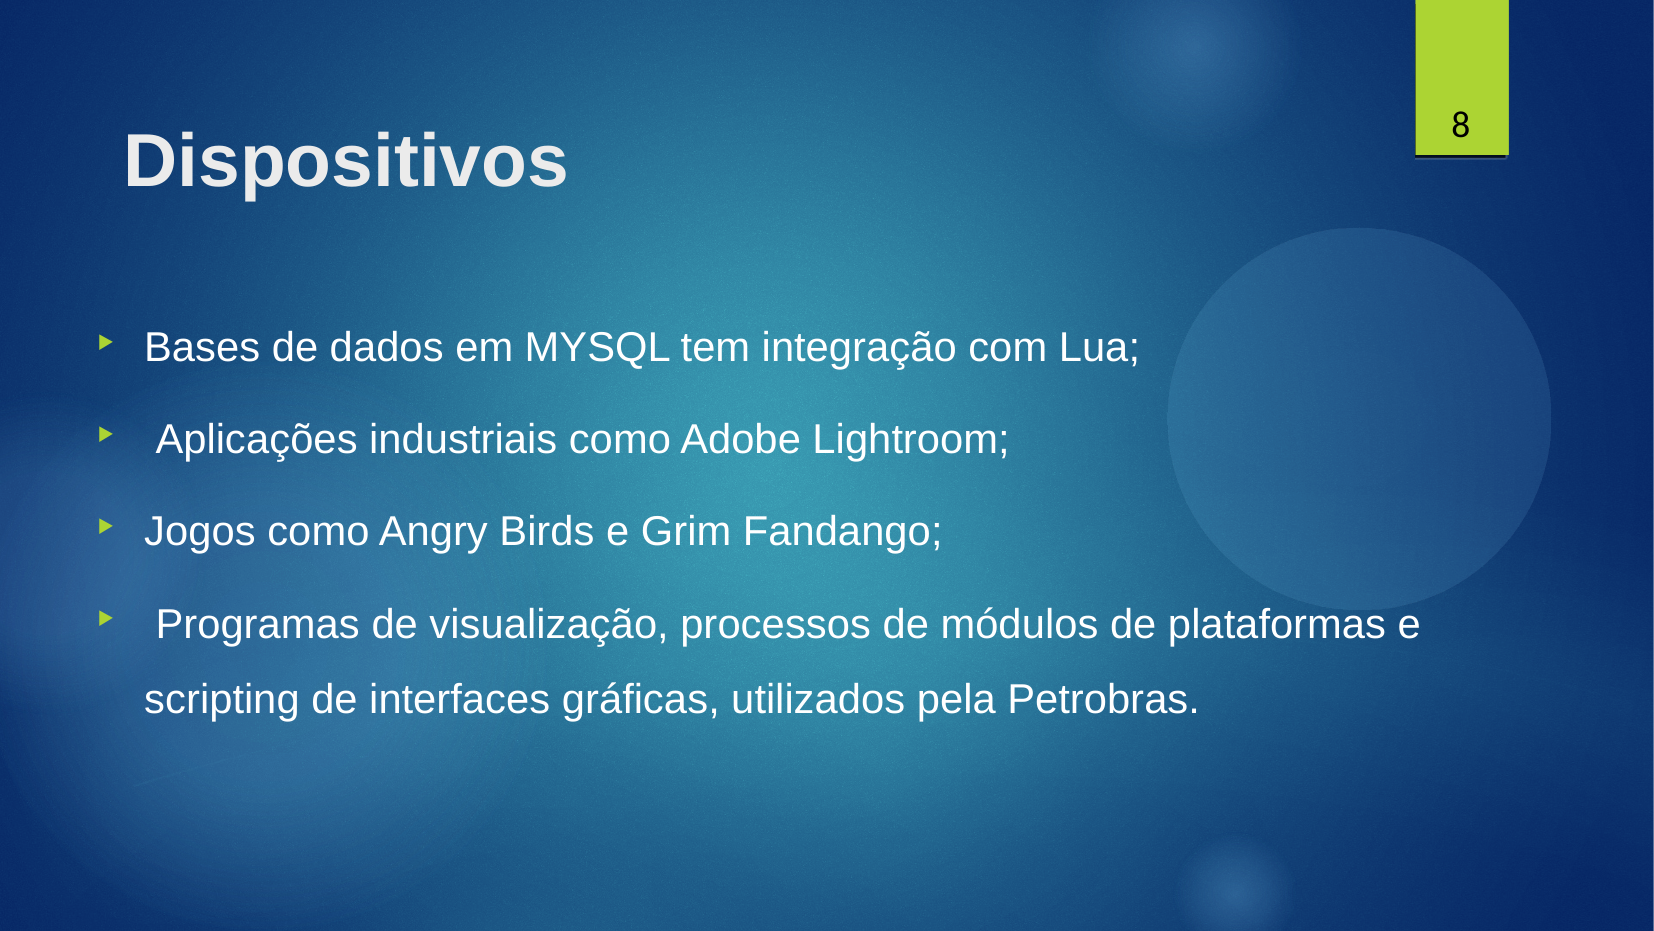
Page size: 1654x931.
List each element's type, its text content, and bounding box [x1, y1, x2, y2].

picture [0, 0, 1654, 931]
text_box [1404, 40, 1518, 47]
title Dispositivos [108, 103, 1325, 259]
text_box 8 [1404, 47, 1518, 153]
list Bases de dados em MYSQL tem integração com Lua; Aplicações industriais como Adobe Lightroom; Jogos como Angry Birds e Grim Fandango; Programas de visualização, processos de módulos de plataformas e scripting de interfaces gráficas, utilizados pela Petrobras. [82, 287, 1571, 827]
